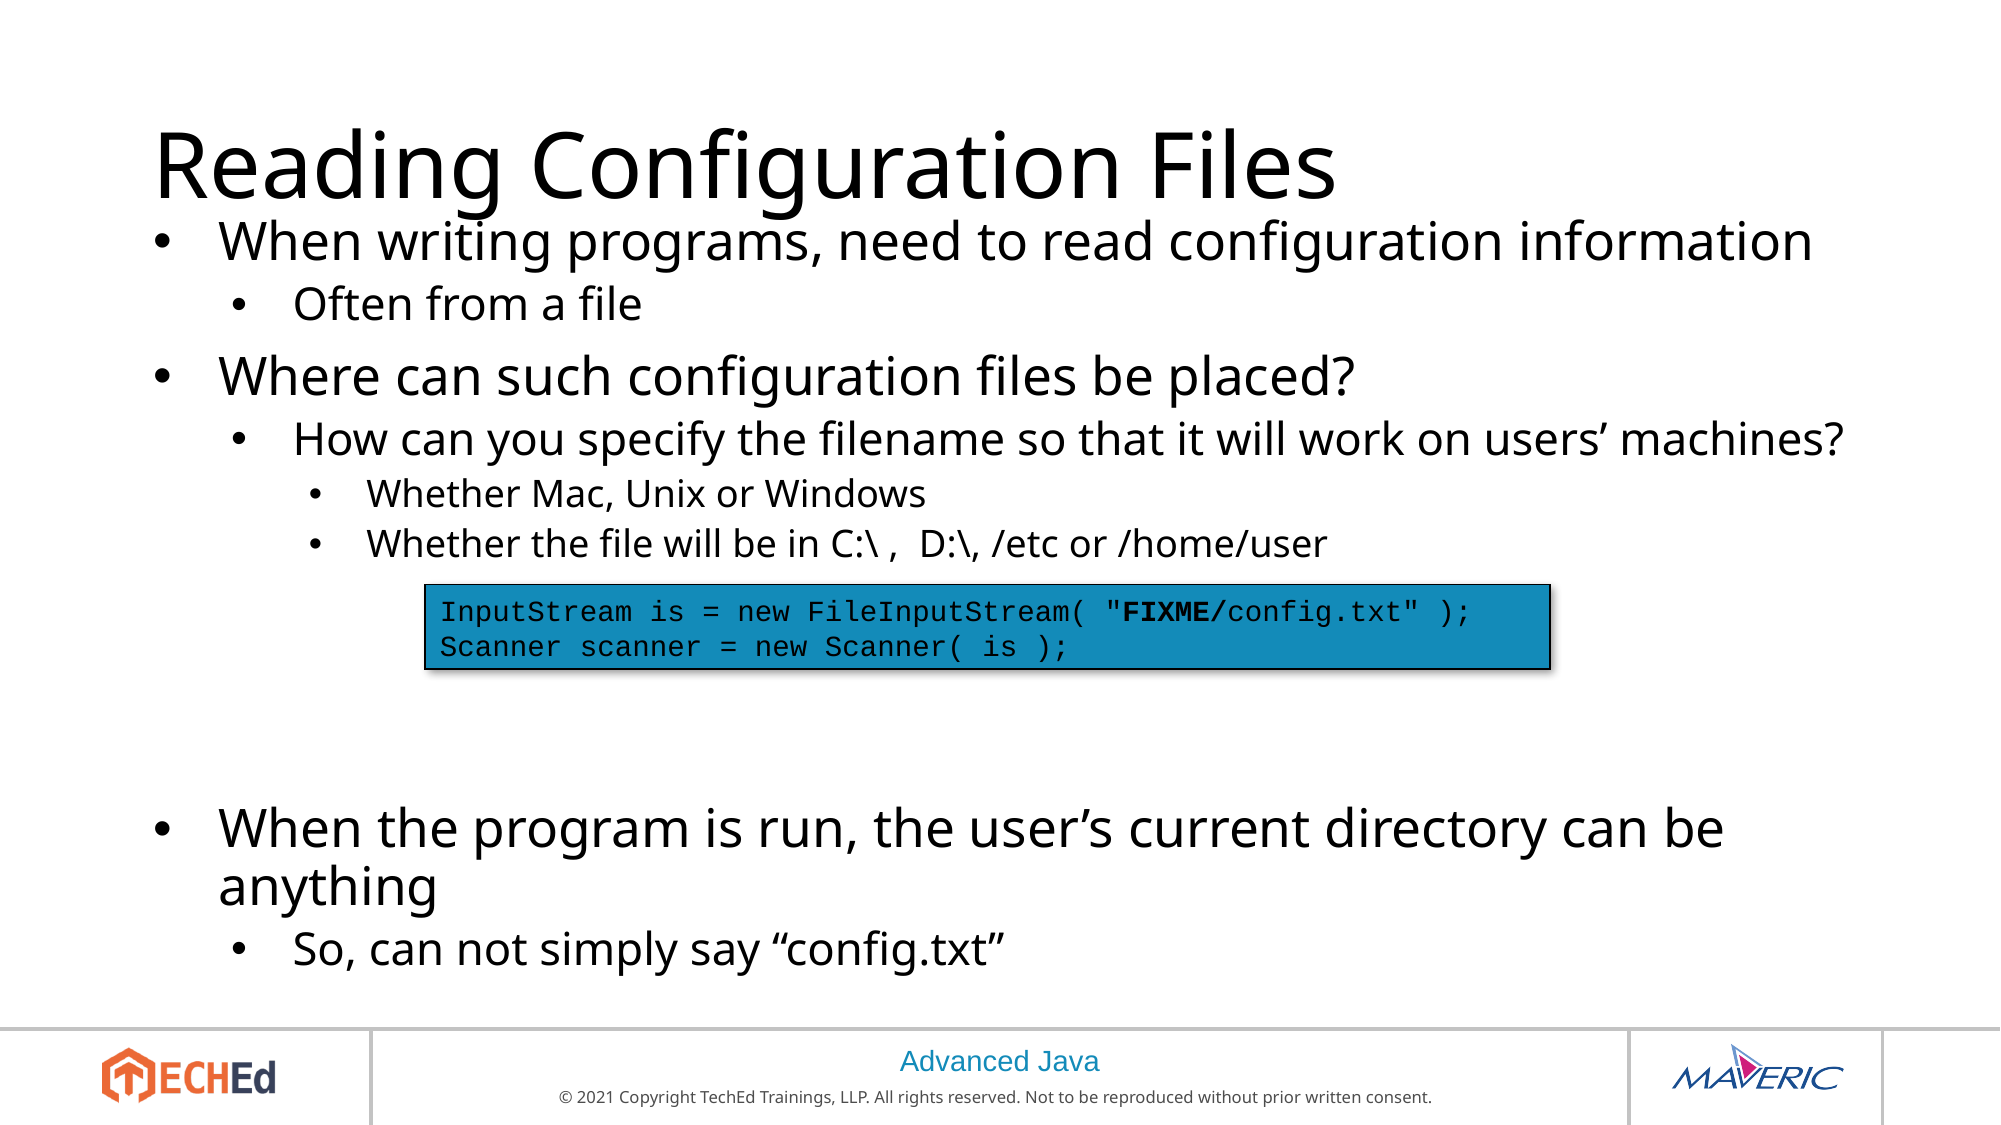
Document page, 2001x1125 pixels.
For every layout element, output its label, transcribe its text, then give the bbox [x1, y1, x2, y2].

picture [102, 1047, 276, 1110]
title Reading Configuration Files [137, 59, 1863, 207]
text_box InputStream is = new FileInputStream( "FIXME/config.txt" ); Scanner scanner = new Scanner( is ); [424, 584, 1550, 670]
picture [1662, 1018, 1852, 1125]
list When writing programs, need to read configuration information Often from a file Where can such configuration files be placed? How can you specify the filename so that it will work on users’ machines? Whether Mac, Unix or Windows Whether the file will be in C:\ , D:\, /etc or /home/user When the program is run, the user’s current directory can be anything So, can not simply say “config.txt” [130, 207, 1884, 1018]
